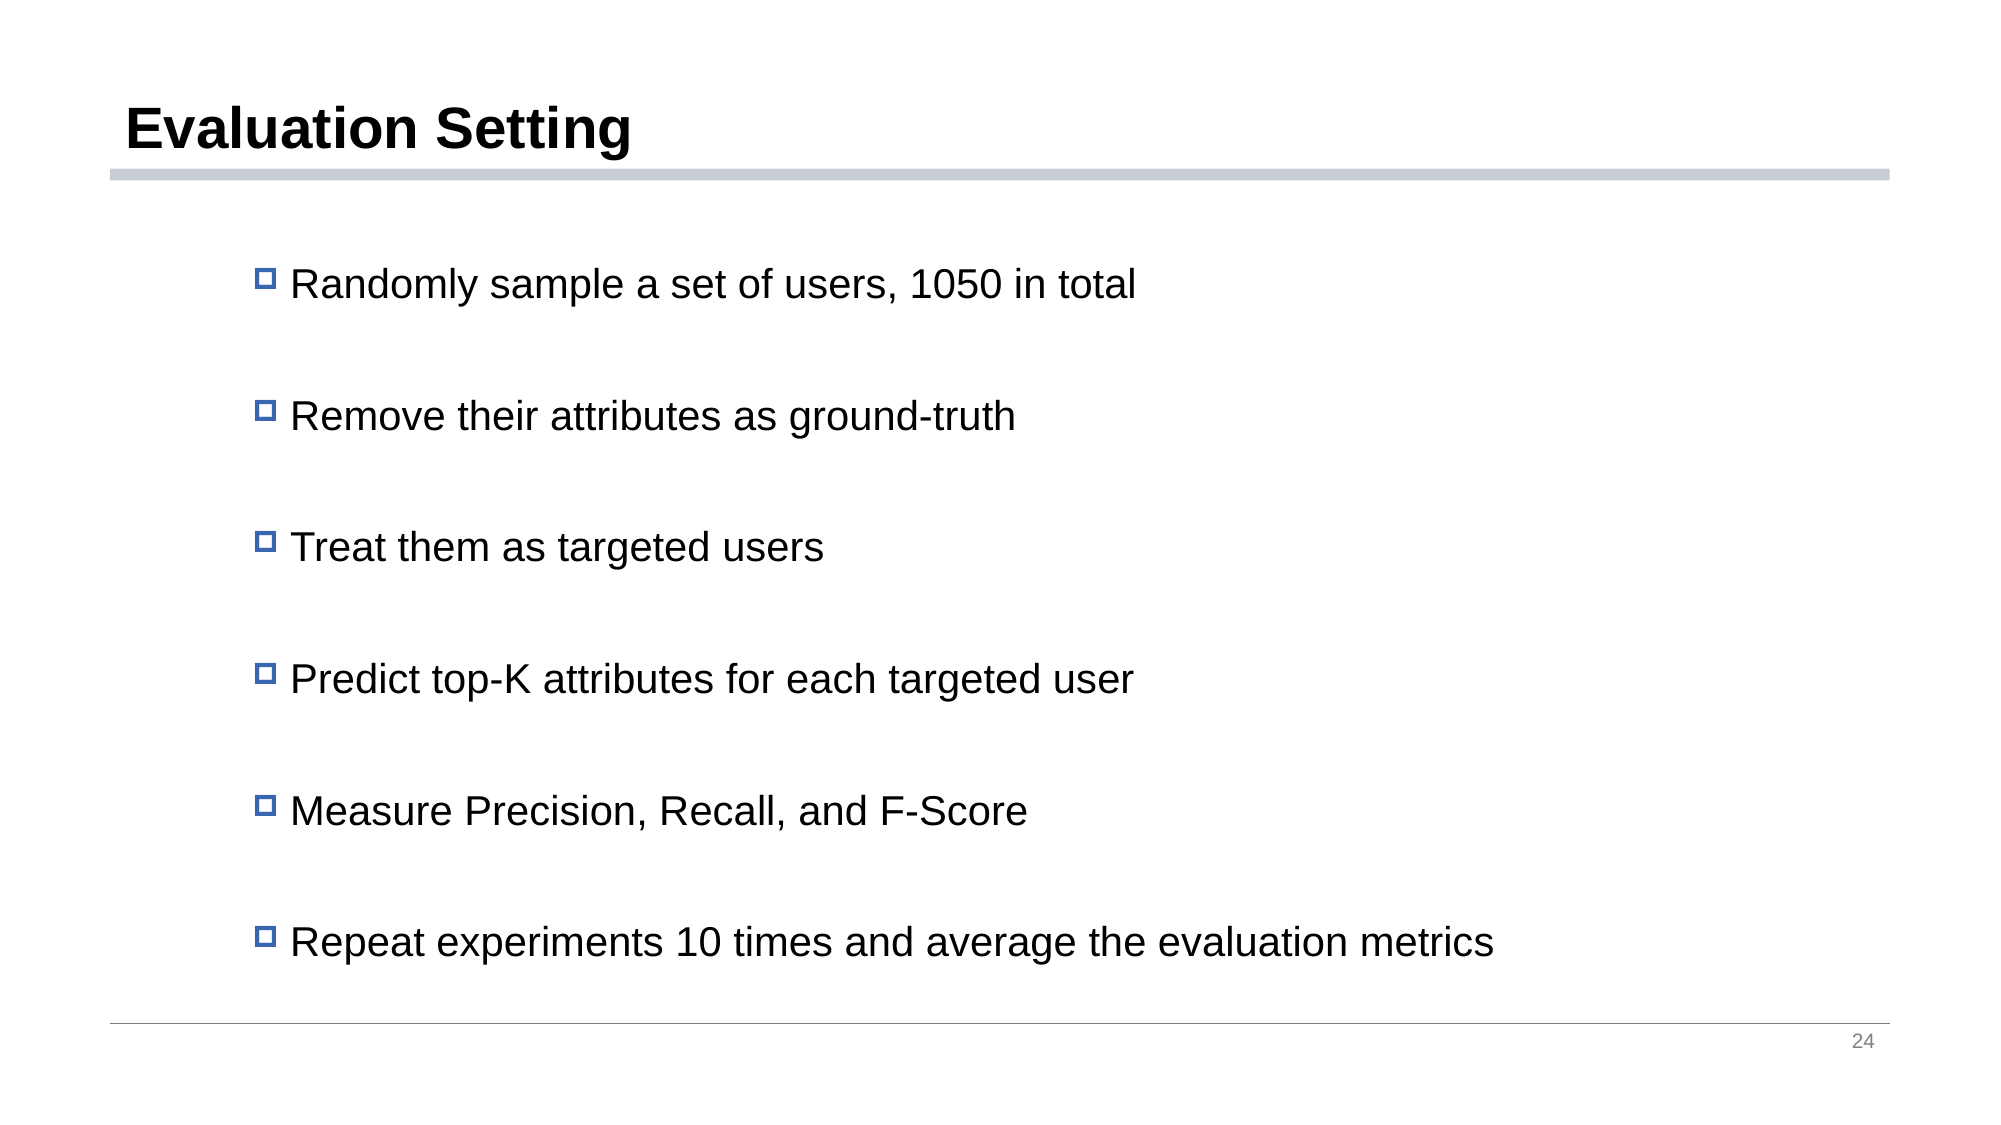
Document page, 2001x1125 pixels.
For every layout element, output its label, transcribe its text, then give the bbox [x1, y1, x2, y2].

title Evaluation Setting [109, 0, 1890, 169]
list Randomly sample a set of users, 1050 in total Remove their attributes as ground-truth Treat them as targeted users Predict top-K attributes for each targeted user Measure Precision, Recall, and F-Score Repeat experiments 10 times and average the evaluation metrics [237, 184, 1762, 1008]
slide_number 24 [1412, 1022, 1890, 1057]
